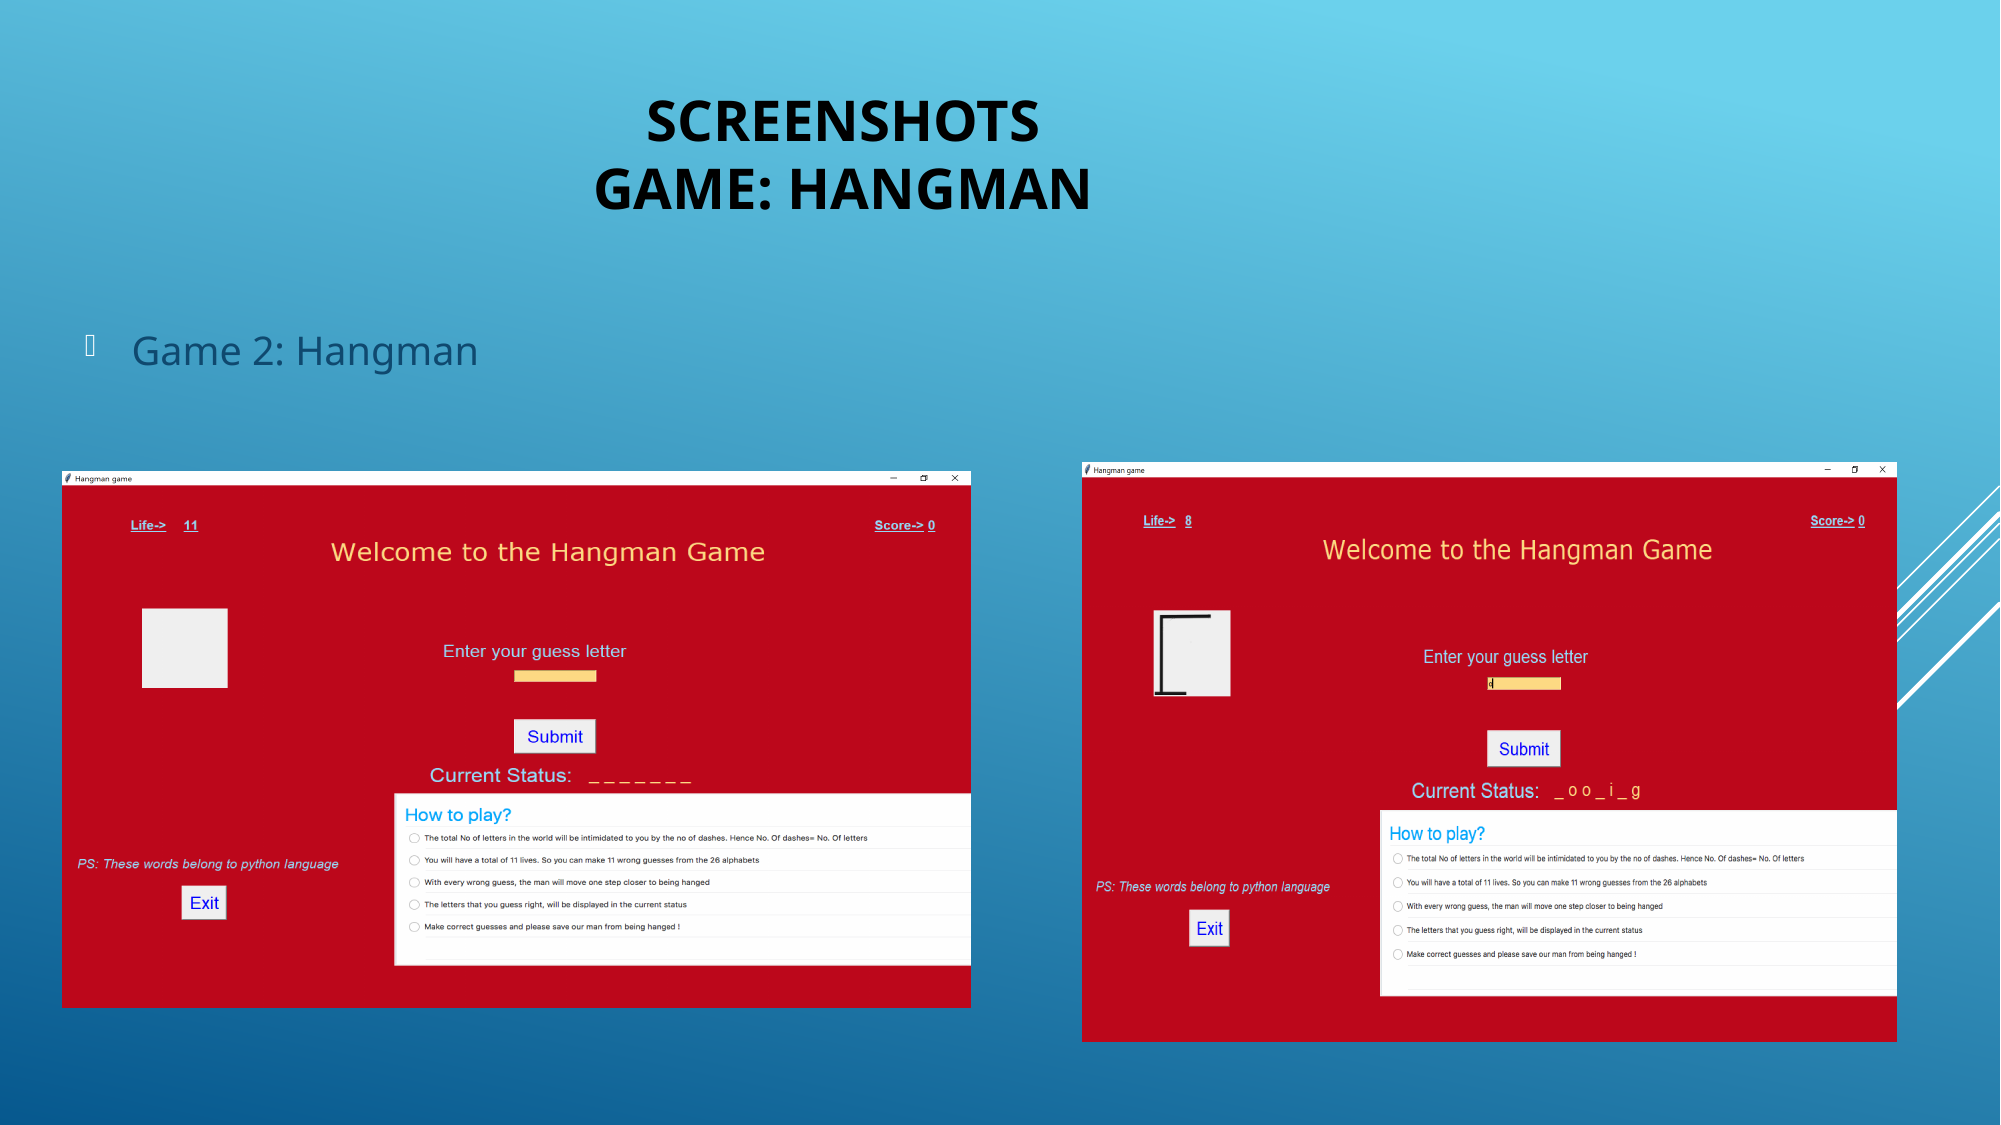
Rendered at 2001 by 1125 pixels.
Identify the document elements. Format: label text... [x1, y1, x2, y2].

title SCREENSHOTS game: hangman [143, 77, 1544, 229]
picture [61, 471, 971, 1008]
list Game 2: Hangman [69, 303, 1490, 463]
picture [1082, 462, 1897, 1043]
